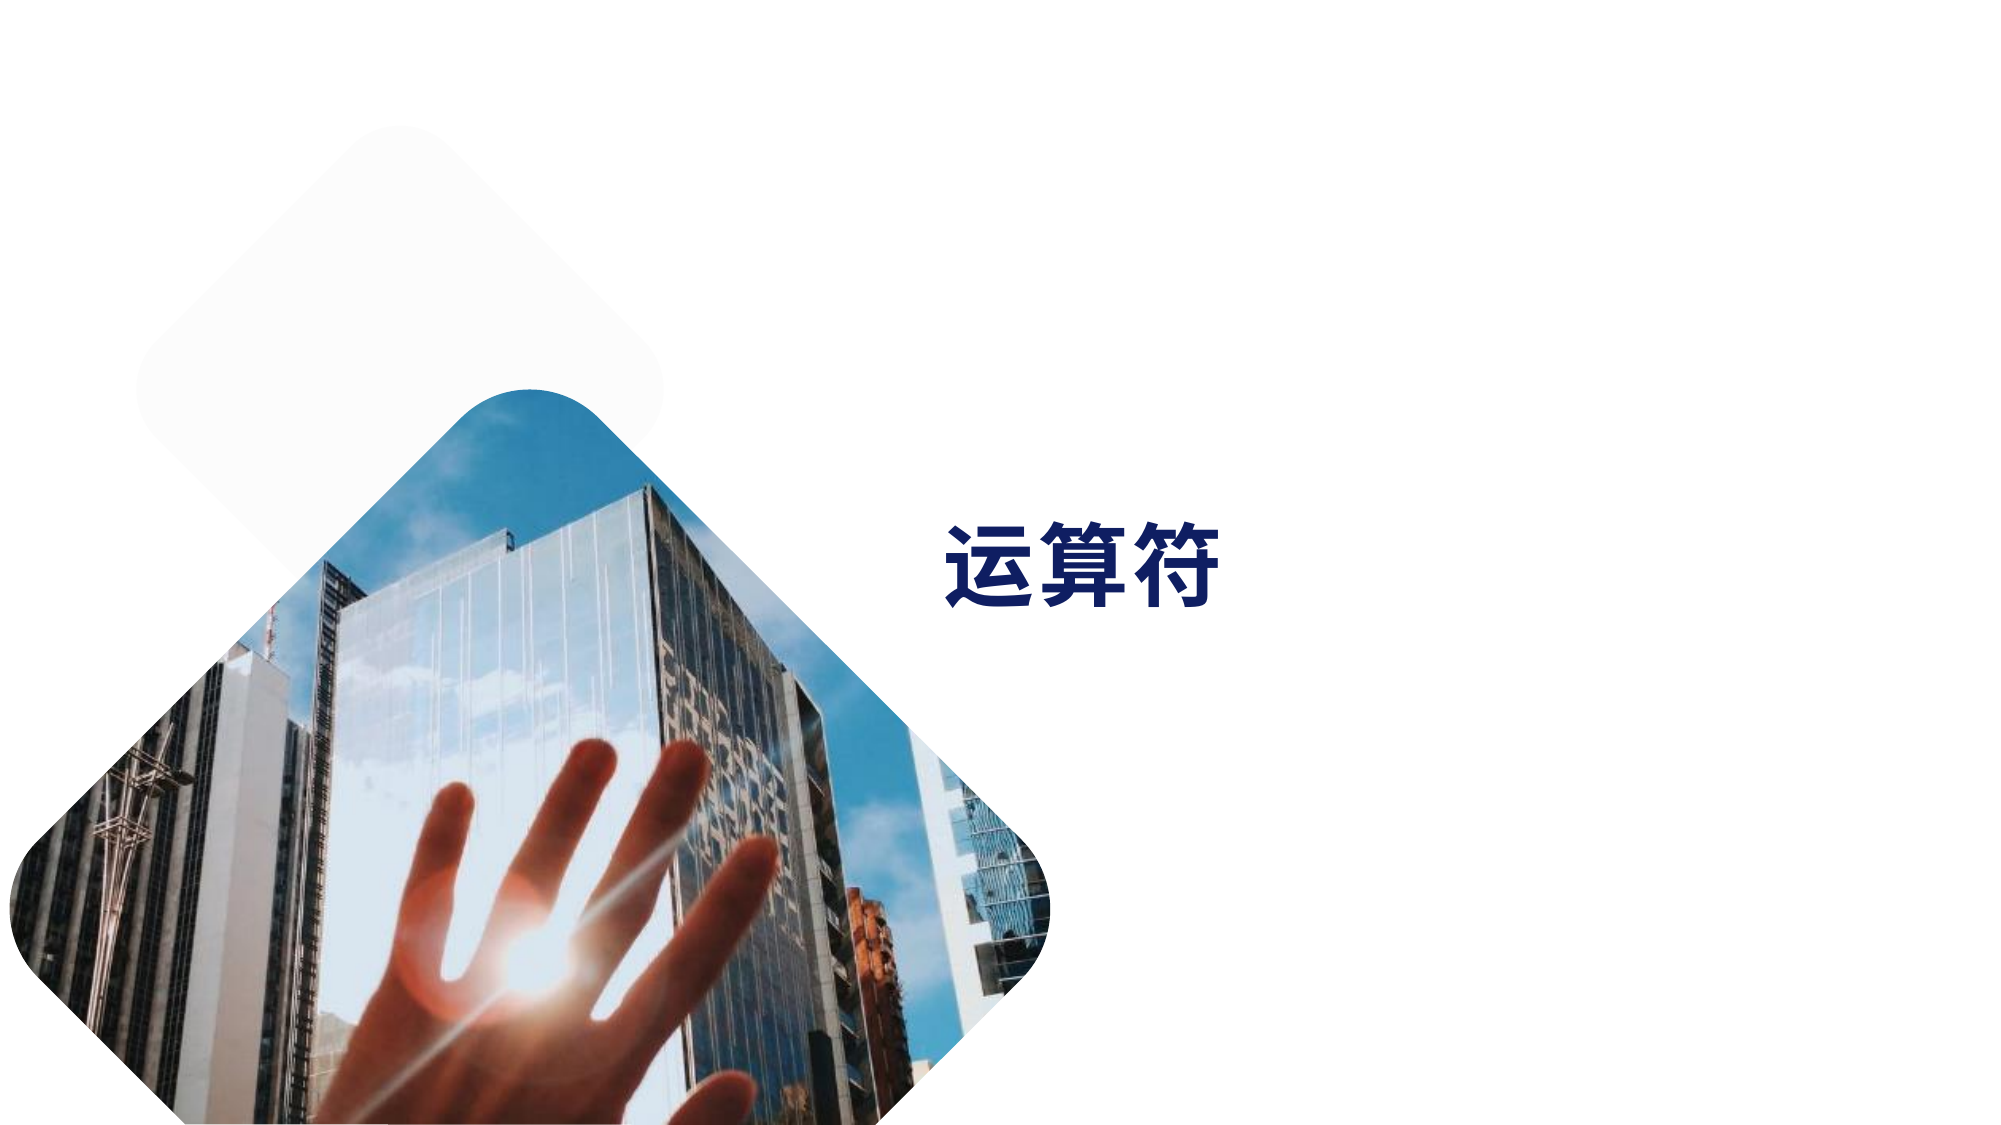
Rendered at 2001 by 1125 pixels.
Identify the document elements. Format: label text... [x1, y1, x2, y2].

picture [9, 389, 1051, 1125]
title 运算符 [928, 478, 1848, 626]
